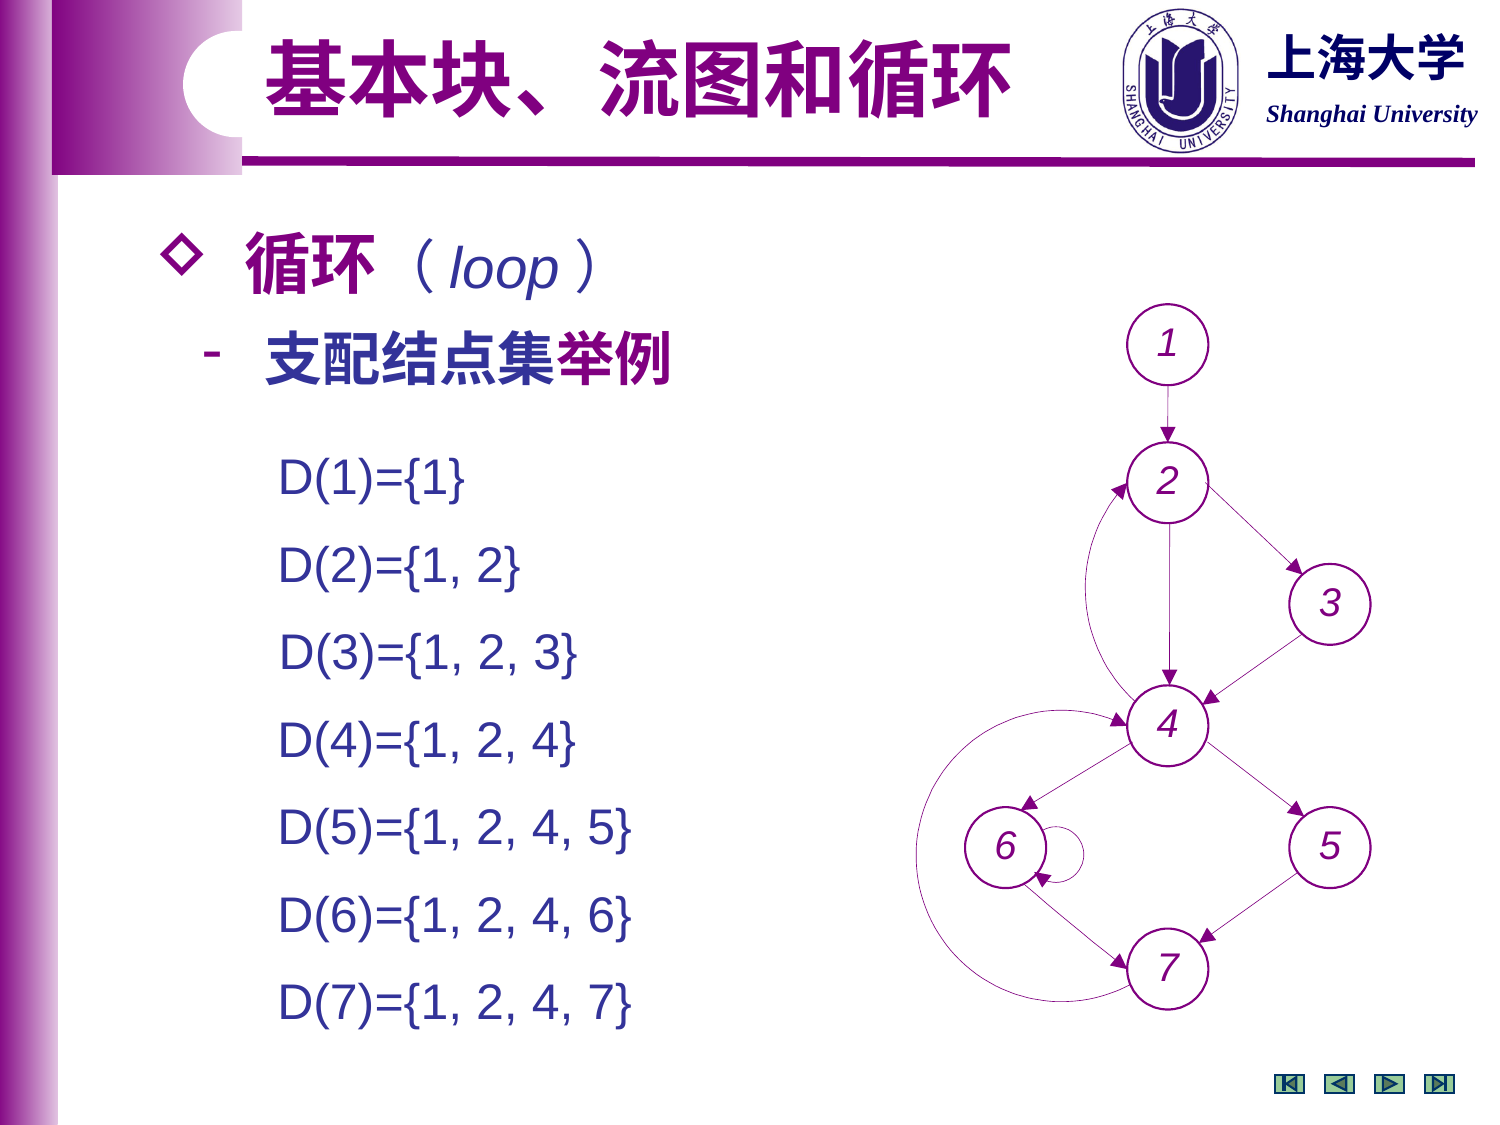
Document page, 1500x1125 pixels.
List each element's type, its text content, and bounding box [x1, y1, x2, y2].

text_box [912, 299, 1376, 1015]
text_box D(3)={1, 2, 3} [264, 612, 593, 688]
text_box 循环（loop） [138, 214, 988, 310]
text_box D(6)={1, 2, 4, 6} [262, 874, 647, 950]
text_box 支配结点集举例 [187, 314, 875, 400]
text_box 基本块、流图和循环 [249, 31, 1063, 136]
text_box D(2)={1, 2} [262, 524, 536, 600]
text_box D(4)={1, 2, 4} [262, 699, 592, 775]
text_box [1374, 1074, 1405, 1093]
text_box [1274, 1074, 1305, 1093]
text_box [1324, 1074, 1355, 1093]
text_box [1424, 1074, 1455, 1093]
picture [1120, 7, 1241, 154]
text_box D(1)={1} [262, 437, 481, 513]
text_box D(7)={1, 2, 4, 7} [262, 962, 647, 1038]
text_box D(5)={1, 2, 4, 5} [262, 787, 647, 863]
